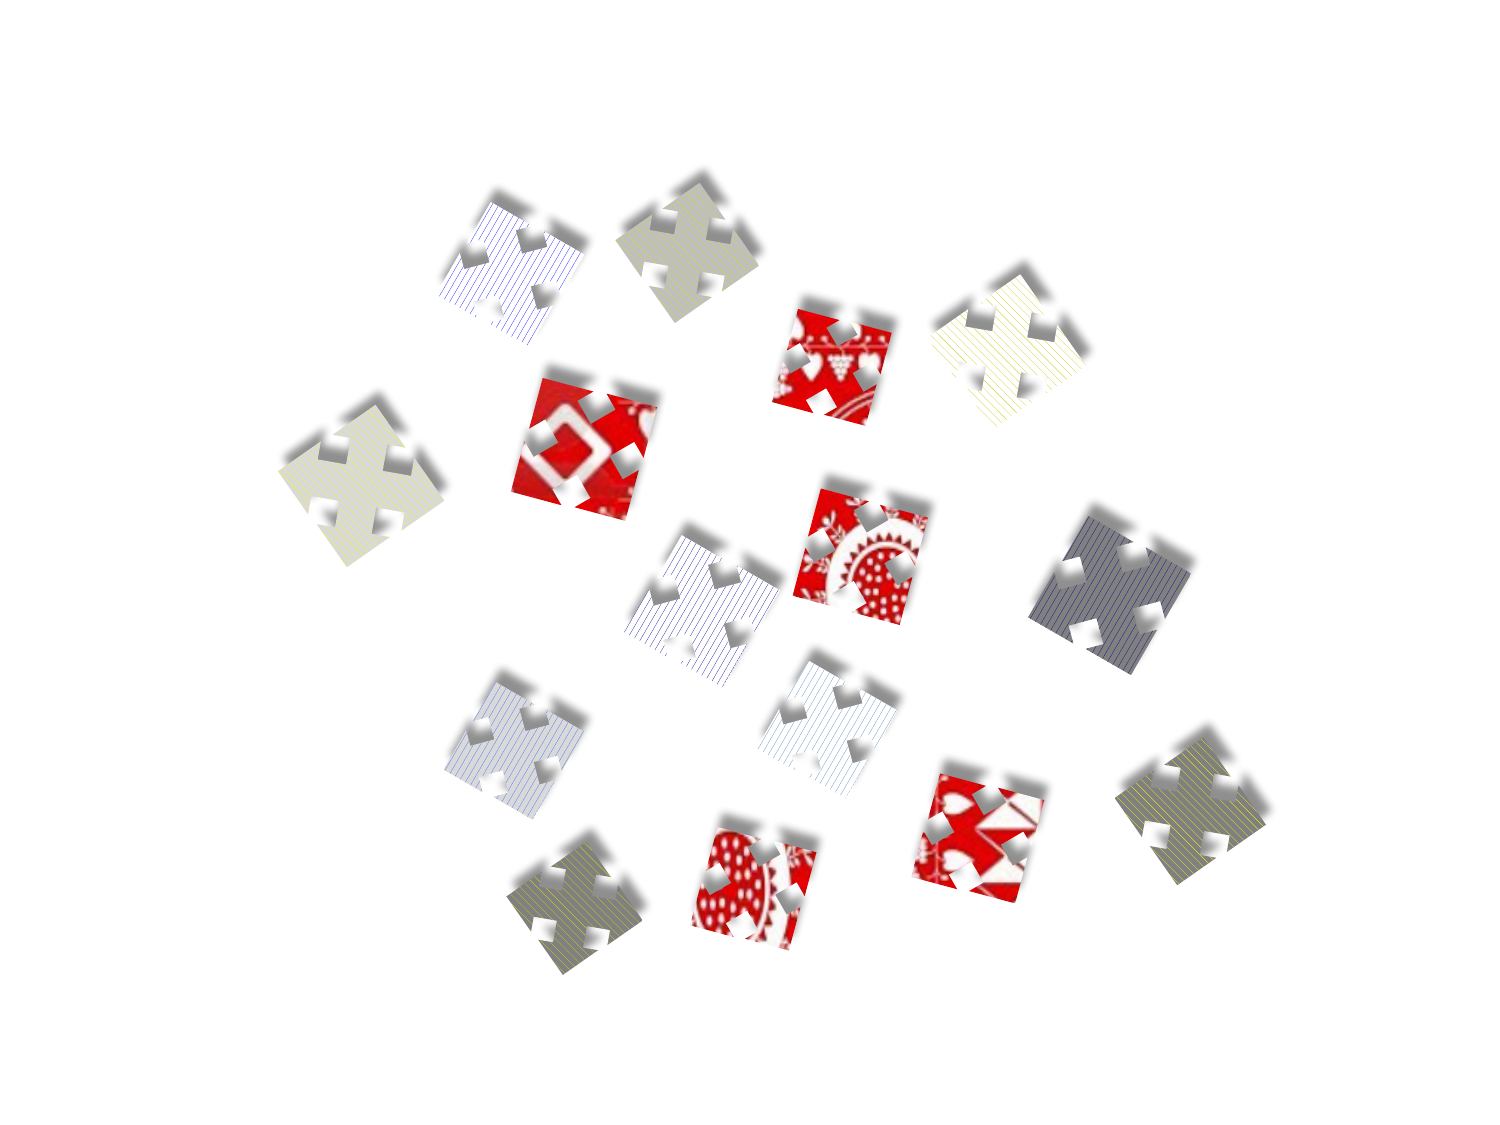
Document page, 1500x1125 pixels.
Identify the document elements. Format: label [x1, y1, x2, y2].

text_box [276, 181, 1268, 977]
